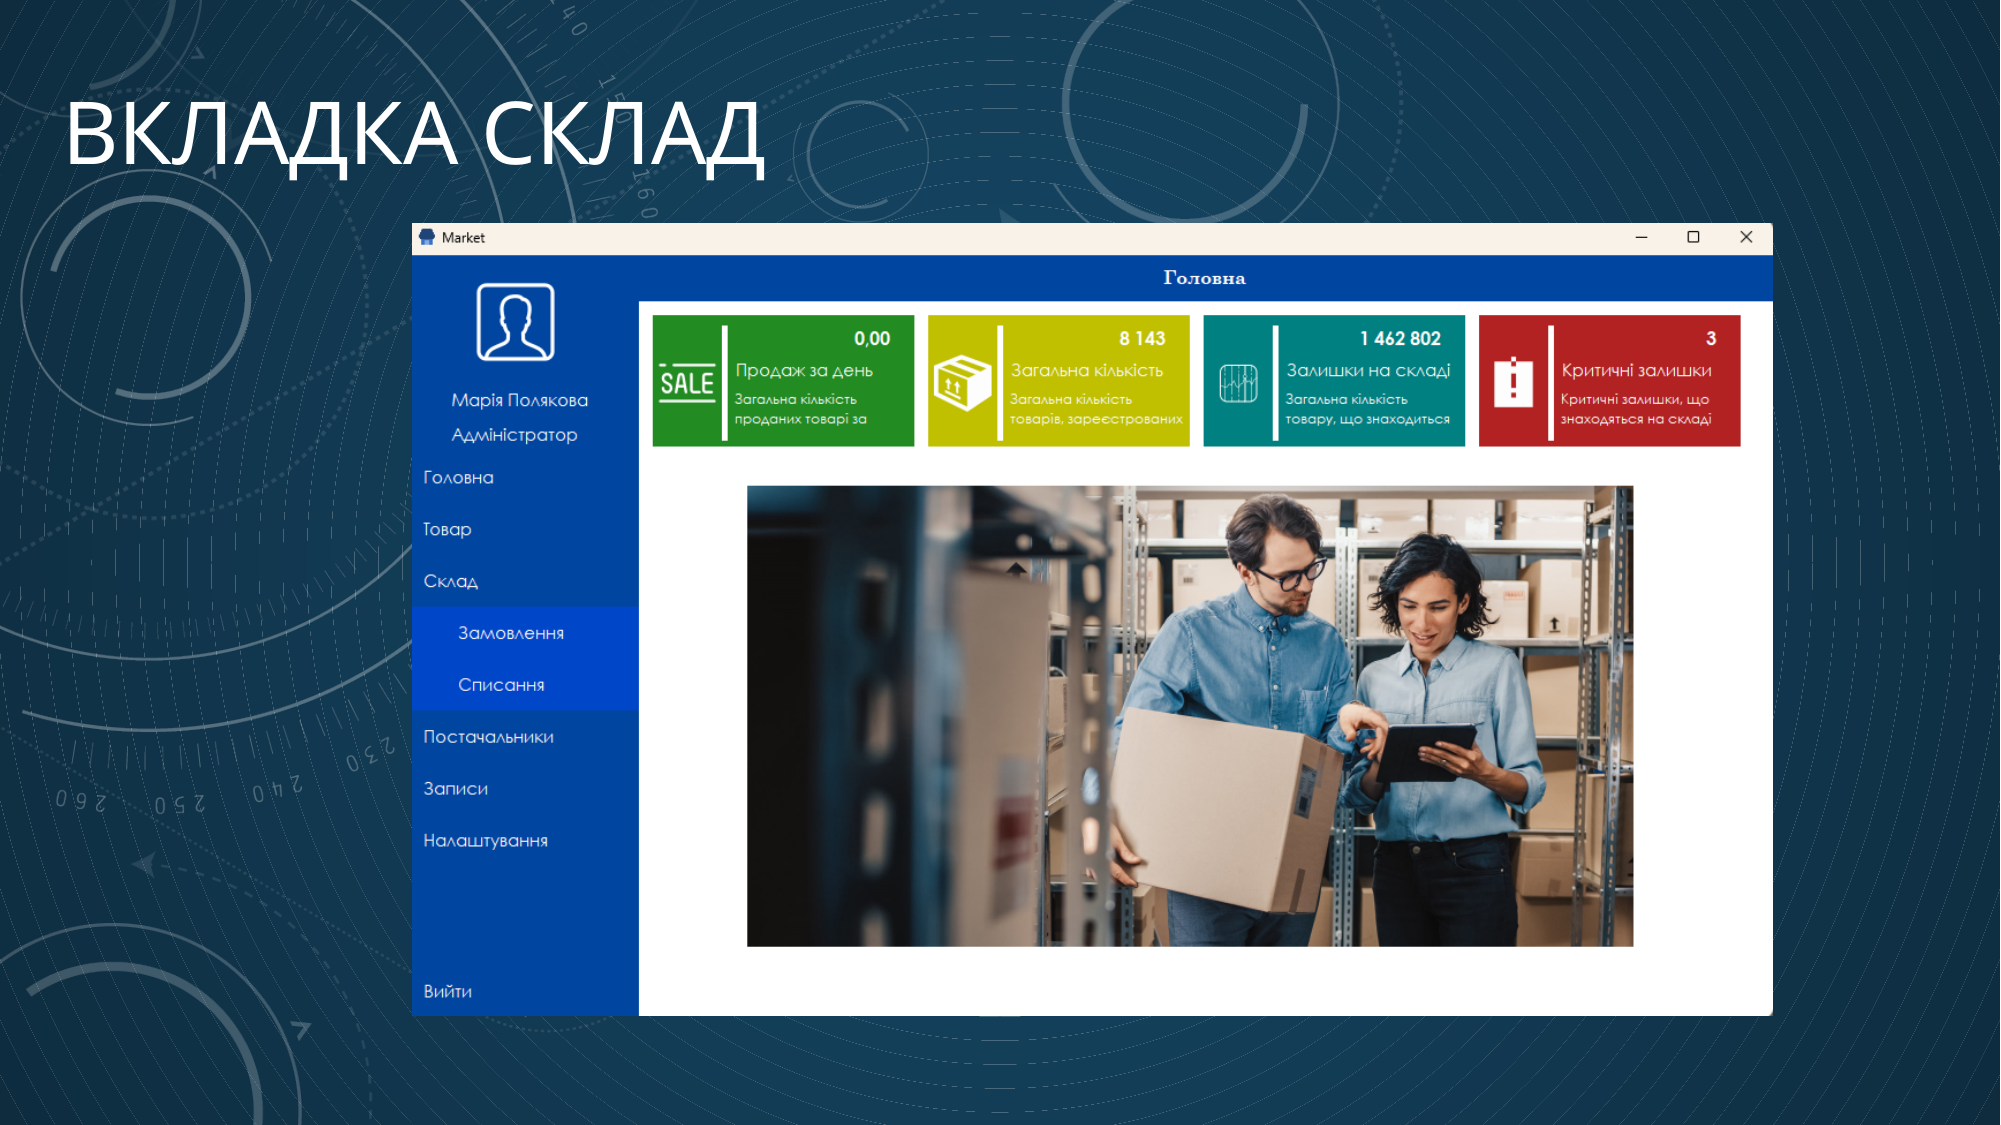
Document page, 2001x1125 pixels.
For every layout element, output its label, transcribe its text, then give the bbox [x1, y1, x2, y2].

picture [0, 0, 2000, 1125]
title Вкладка склад [42, 48, 783, 190]
